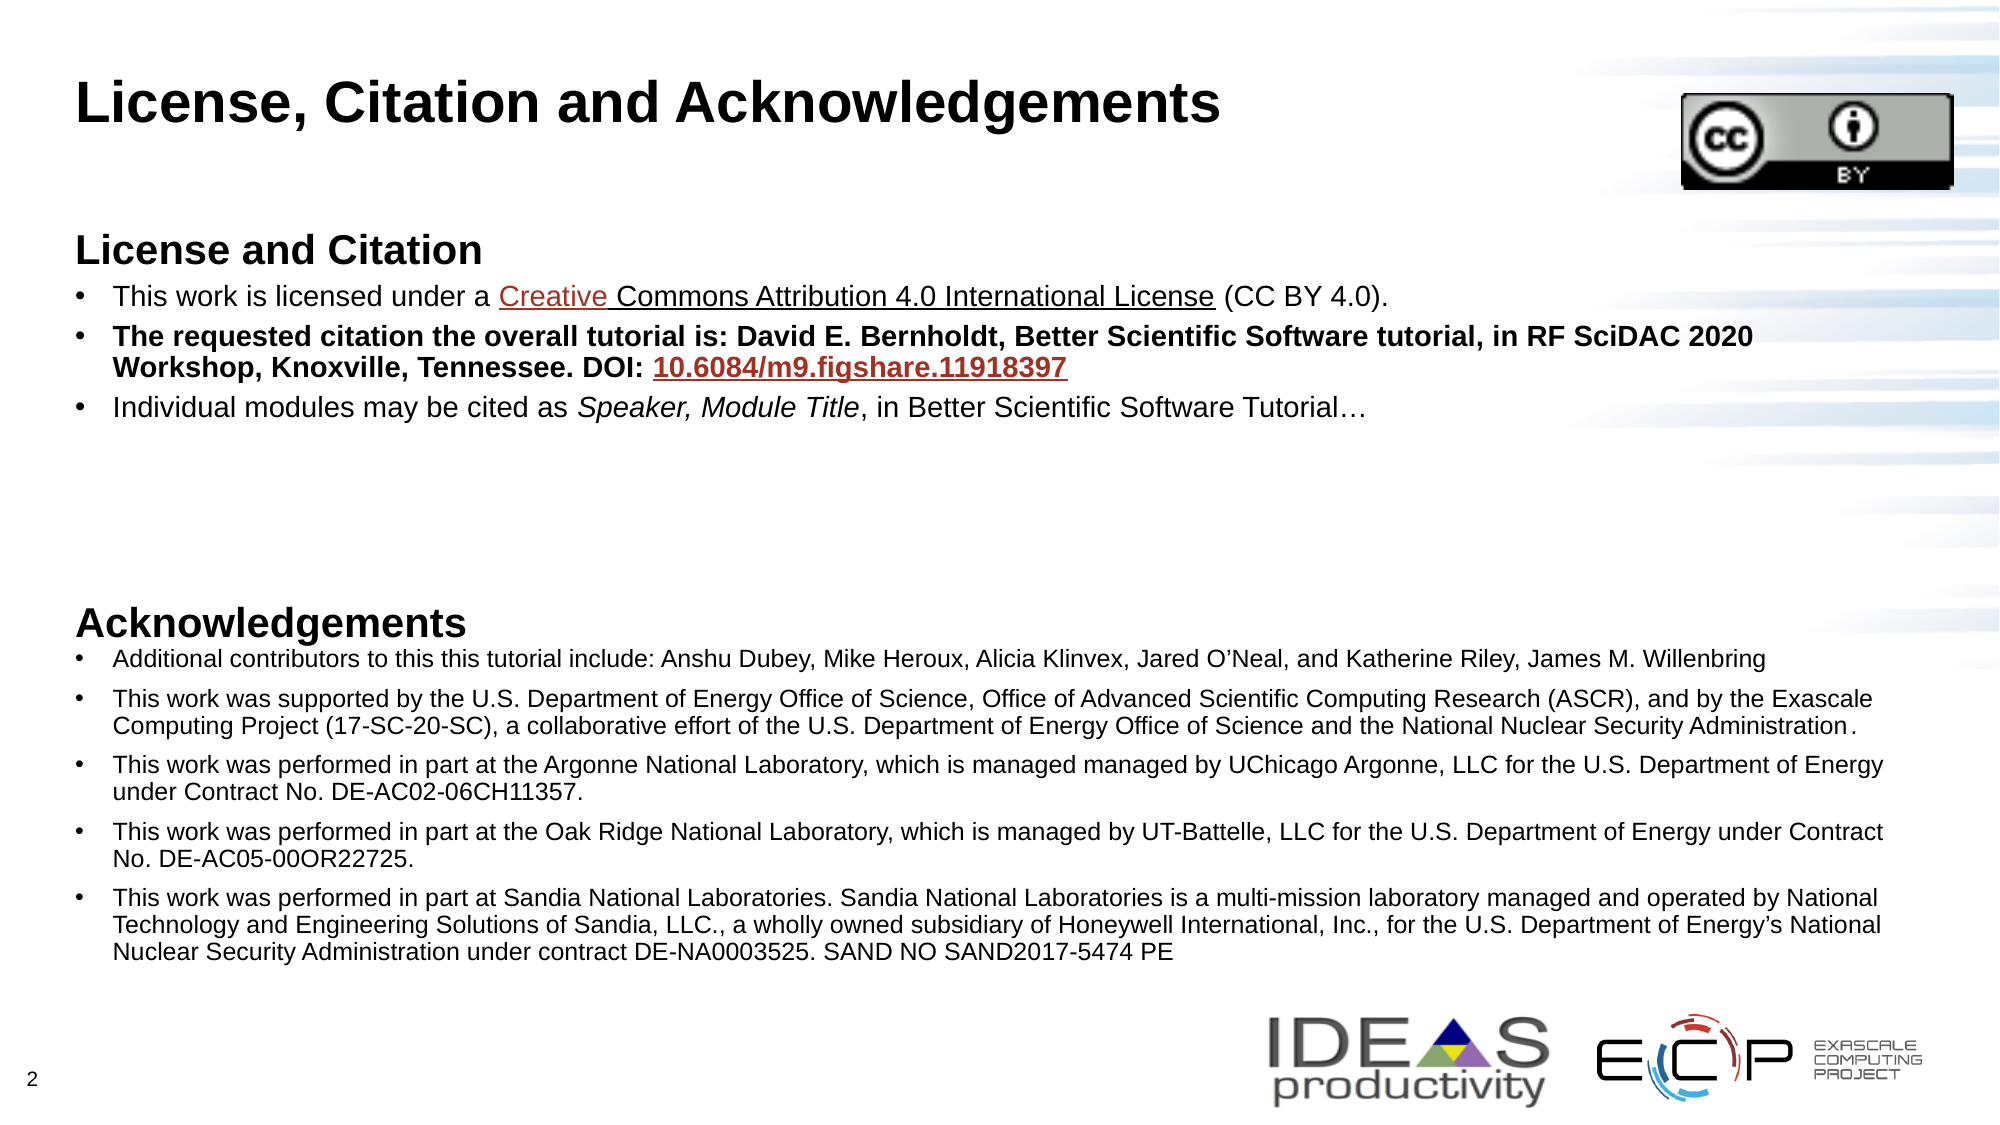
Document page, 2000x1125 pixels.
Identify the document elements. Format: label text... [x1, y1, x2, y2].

picture [1597, 1014, 1922, 1102]
picture [1257, 1009, 1560, 1115]
title License, Citation and Acknowledgements [59, 67, 1926, 141]
list License and Citation This work is licensed under a Creative Commons Attribution 4.0 International License (CC BY 4.0). The requested citation the overall tutorial is: David E. Bernholdt, Better Scientific Software tutorial, in RF SciDAC 2020 Workshop, Knoxville, Tennessee. DOI: 10.6084/m9.figshare.11918397 Individual modules may be cited as Speaker, Module Title, in Better Scientific Software Tutorial… Acknowledgements Additional contributors to this this tutorial include: Anshu Dubey, Mike Heroux, Alicia Klinvex, Jared O’Neal, and Katherine Riley, James M. Willenbring This work was supported by the U.S. Department of Energy Office of Science, Office of Advanced Scientific Computing Research (ASCR), and by the Exascale Computing Project (17-SC-20-SC), a collaborative effort of the U.S. Department of Energy Office of Science and the National Nuclear Security Administration. This work was performed in part at the Argonne National Laboratory, which is managed managed by UChicago Argonne, LLC for the U.S. Department of Energy under Contract No. DE-AC02-06CH11357. This work was performed in part at the Oak Ridge National Laboratory, which is managed by UT-Battelle, LLC for the U.S. Department of Energy under Contract No. DE-AC05-00OR22725. This work was performed in part at Sandia National Laboratories. Sandia National Laboratories is a multi-mission laboratory managed and operated by National Technology and Engineering Solutions of Sandia, LLC., a wholly owned subsidiary of Honeywell International, Inc., for the U.S. Department of Energy’s National Nuclear Security Administration under contract DE-NA0003525. SAND NO SAND2017-5474 PE [59, 141, 1926, 977]
picture [1531, 0, 2000, 669]
